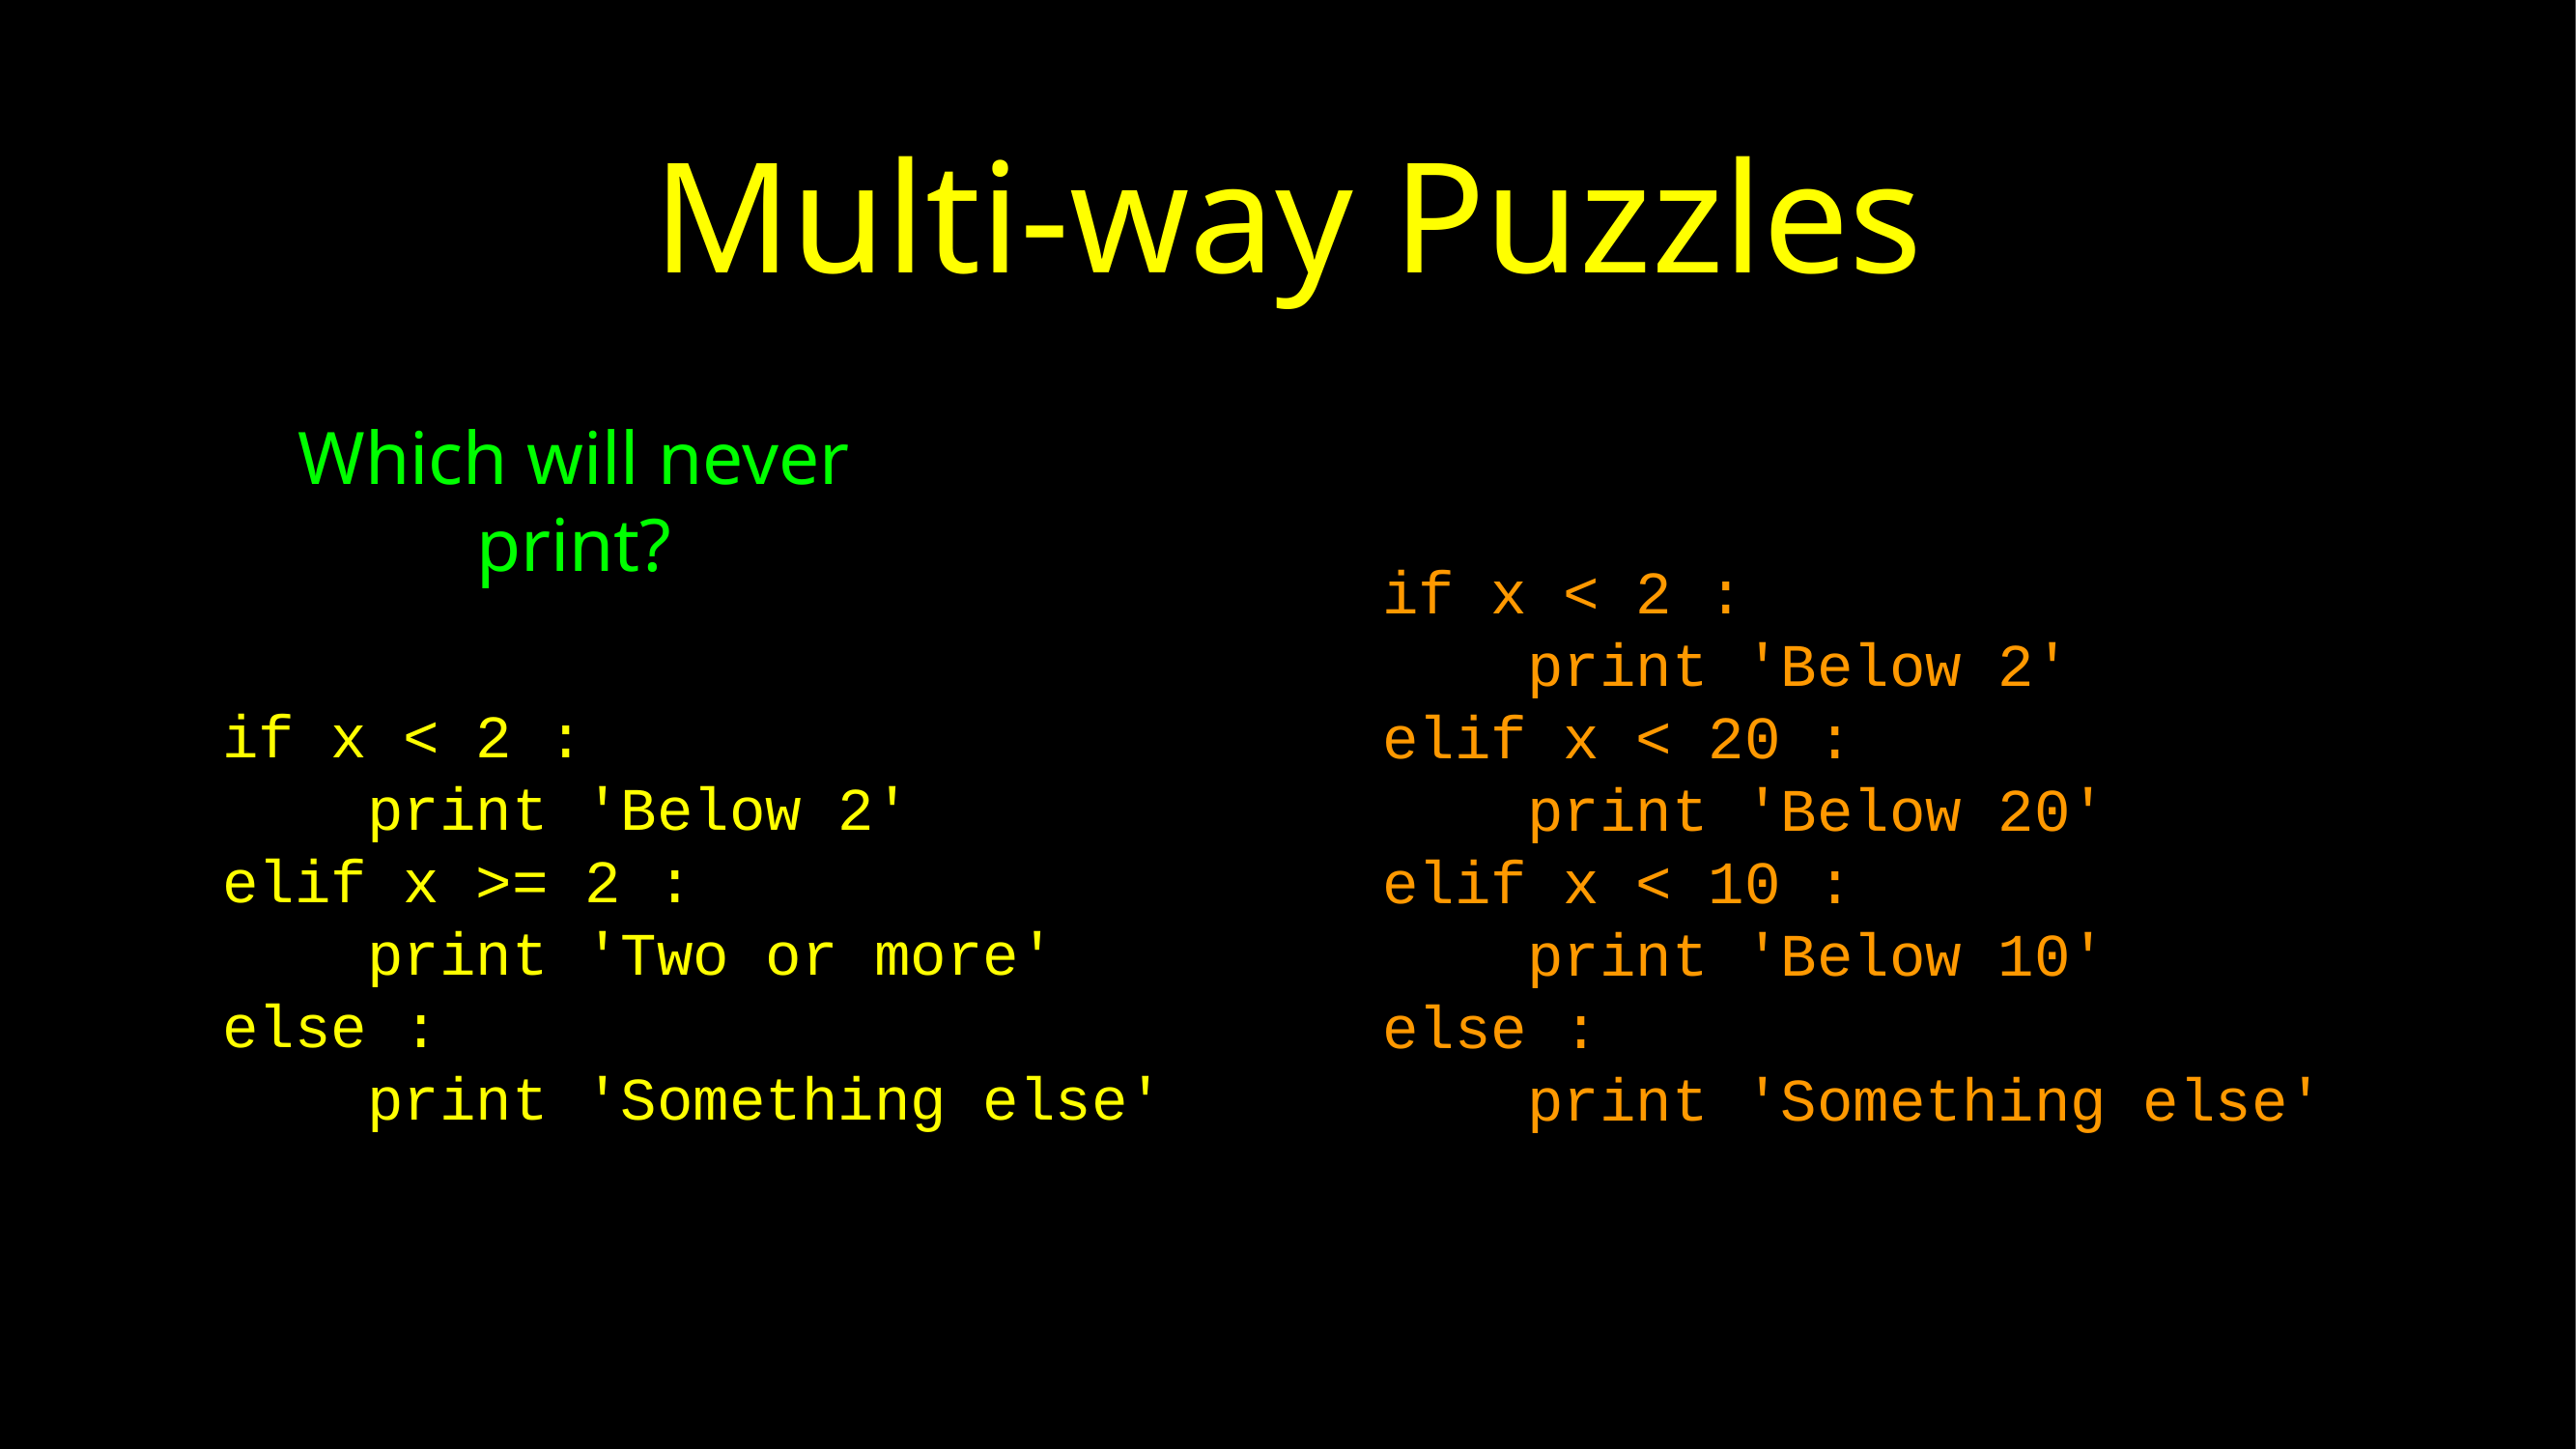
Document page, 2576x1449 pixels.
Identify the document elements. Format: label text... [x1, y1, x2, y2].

text_box if x < 2 : print 'Below 2' elif x < 20 : print 'Below 20' elif x < 10 : print 'Below 10' else : print 'Something else' [1382, 479, 2398, 1207]
title Multi-way Puzzles [91, 37, 2484, 386]
text_box if x < 2 : print 'Below 2' elif x >= 2 : print 'Two or more' else : print 'Something else' [222, 611, 1192, 1219]
text_box Which will never print? [222, 449, 925, 549]
